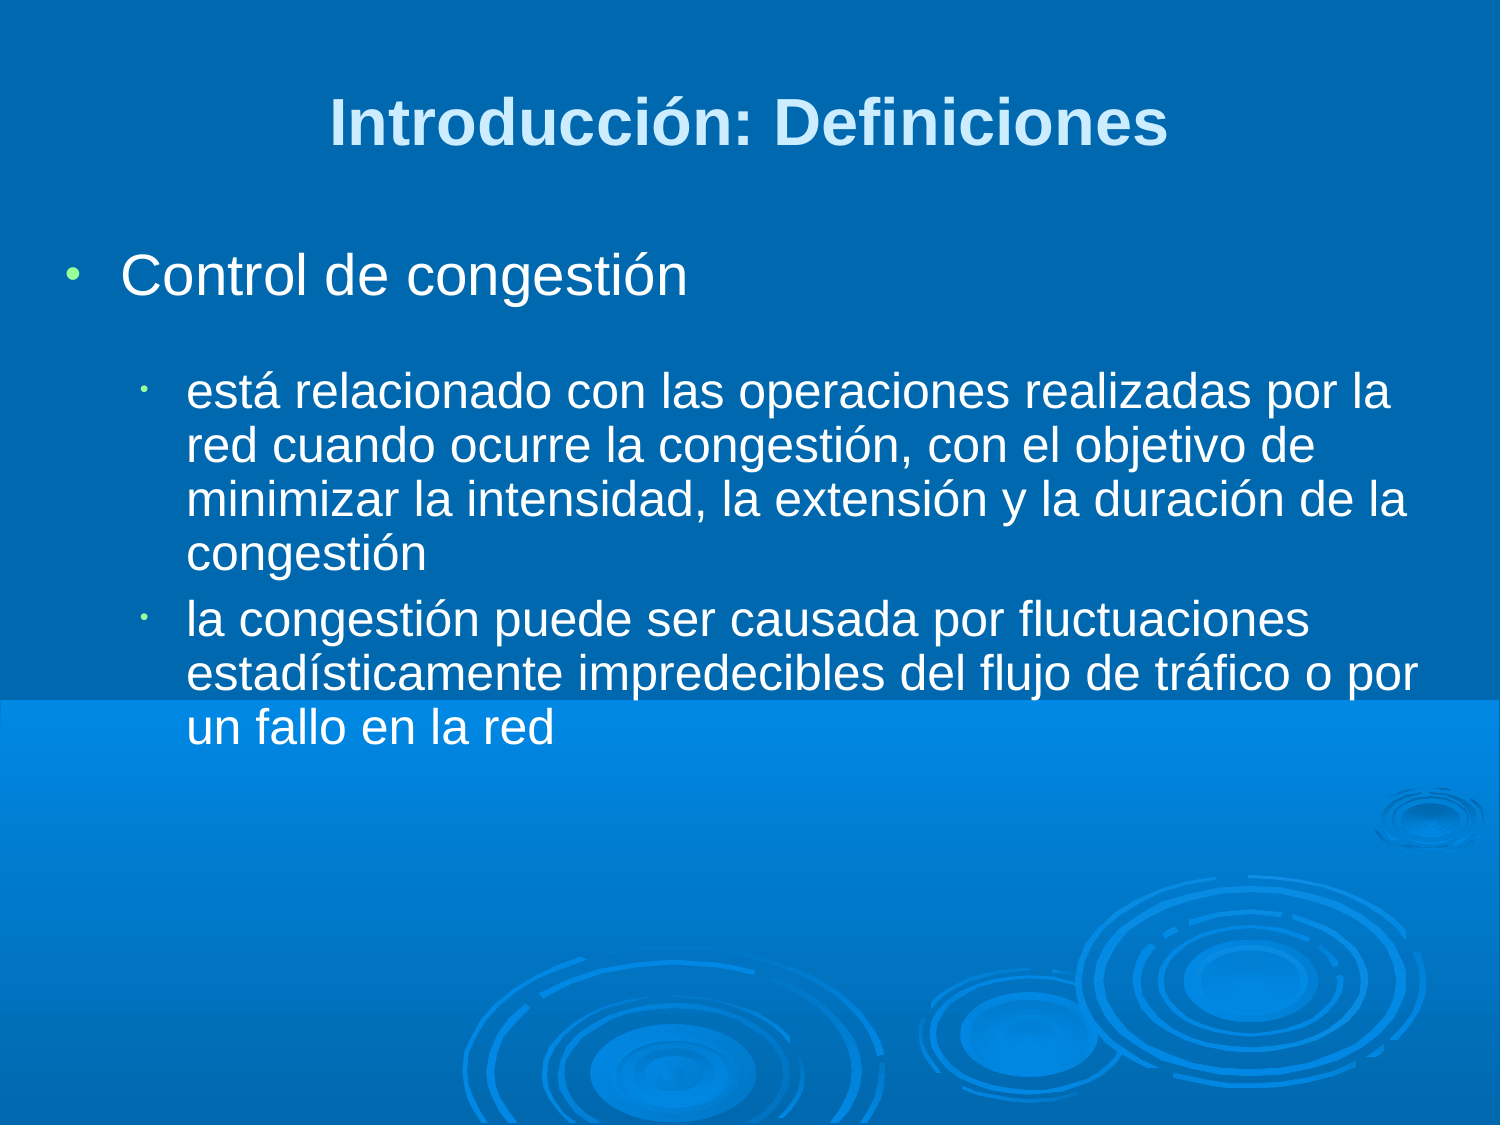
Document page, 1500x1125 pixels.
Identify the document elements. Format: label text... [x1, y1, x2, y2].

list Control de congestión está relacionado con las operaciones realizadas por la red cuando ocurre la congestión, con el objetivo de minimizar la intensidad, la extensión y la duración de la congestión la congestión puede ser causada por fluctuaciones estadísticamente impredecibles del flujo de tráfico o por un fallo en la red [49, 237, 1463, 1026]
title Introducción: Definiciones [112, 62, 1388, 176]
